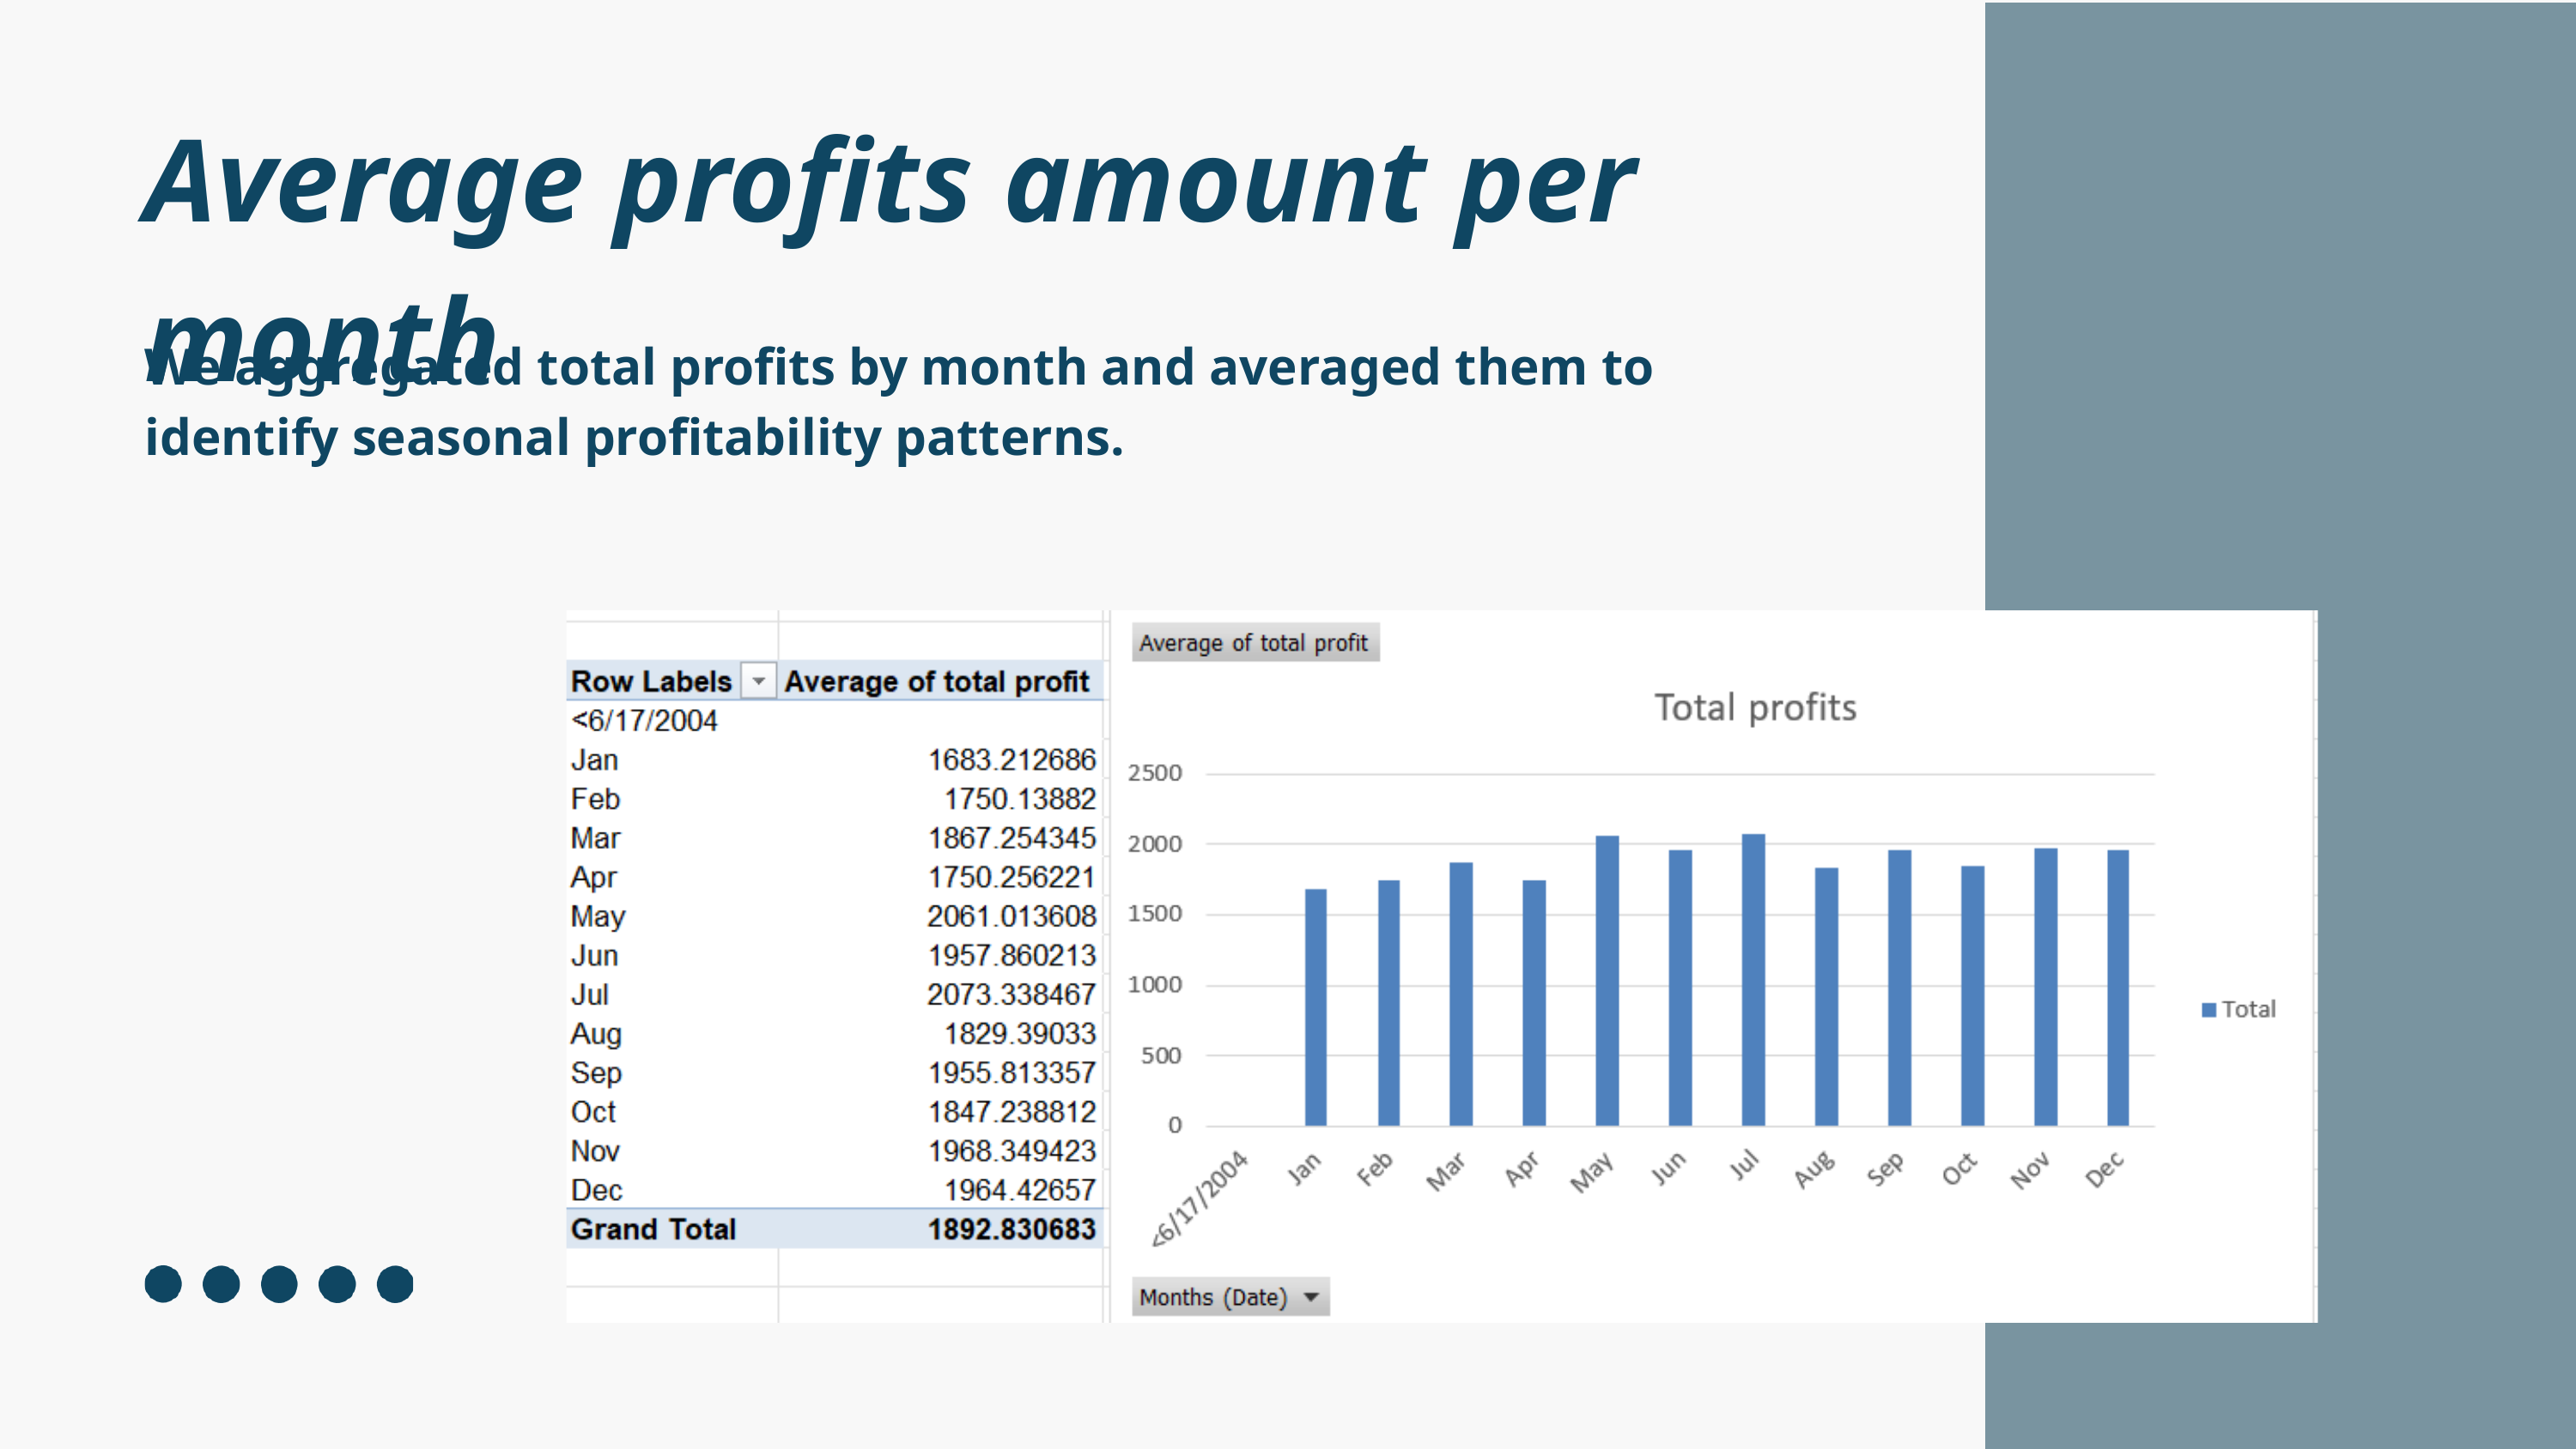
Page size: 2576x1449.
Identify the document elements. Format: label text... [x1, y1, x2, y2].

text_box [1984, 2, 2576, 1449]
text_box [566, 610, 2318, 1323]
text_box [144, 1264, 414, 1304]
text_box We aggregated total profits by month and averaged them to identify seasonal profitability patterns. [144, 254, 1813, 536]
text_box Average profits amount per month [144, 84, 1649, 254]
